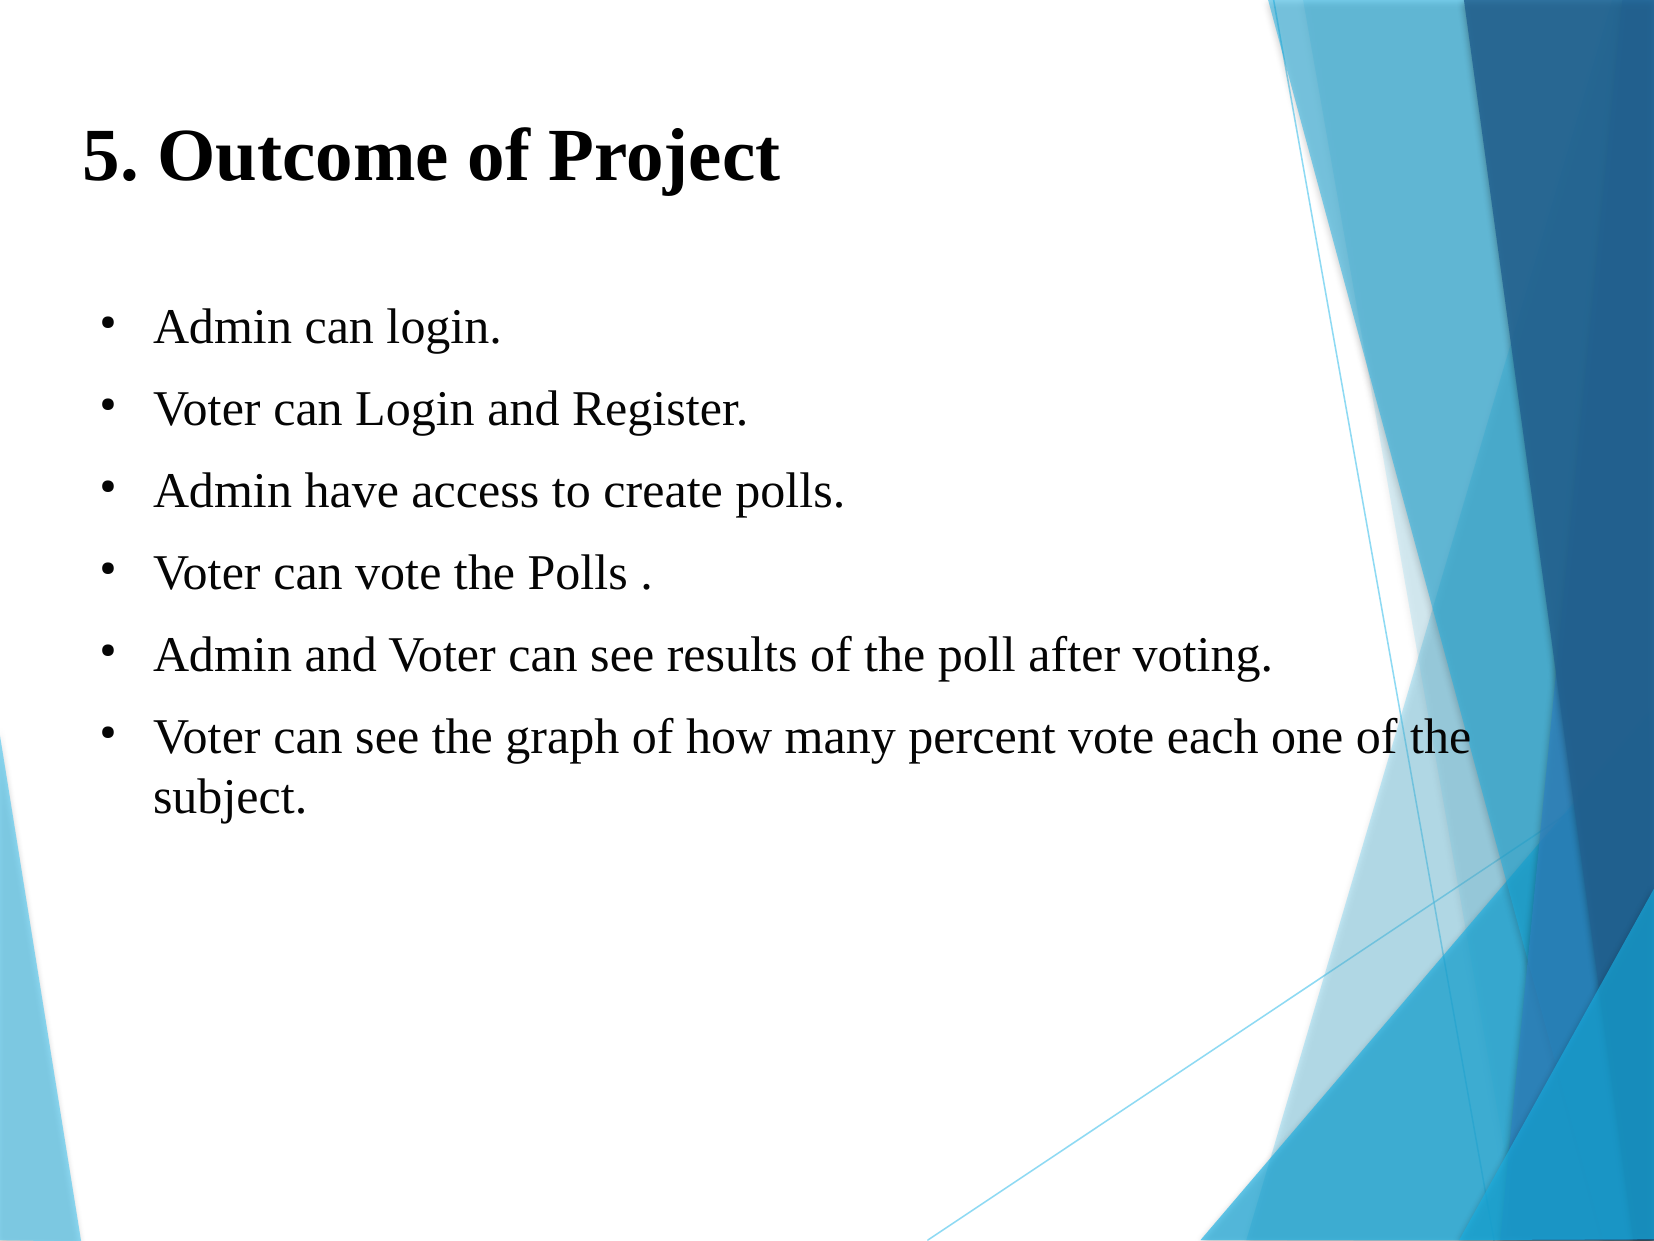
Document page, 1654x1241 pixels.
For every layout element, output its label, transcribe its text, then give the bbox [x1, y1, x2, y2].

text_box Admin can login. Voter can Login and Register. Admin have access to create polls. Voter can vote the Polls . Admin and Voter can see results of the poll after voting. Voter can see the graph of how many percent vote each one of the subject. [82, 290, 1571, 1109]
text_box 5. Outcome of Project [82, 49, 1571, 257]
